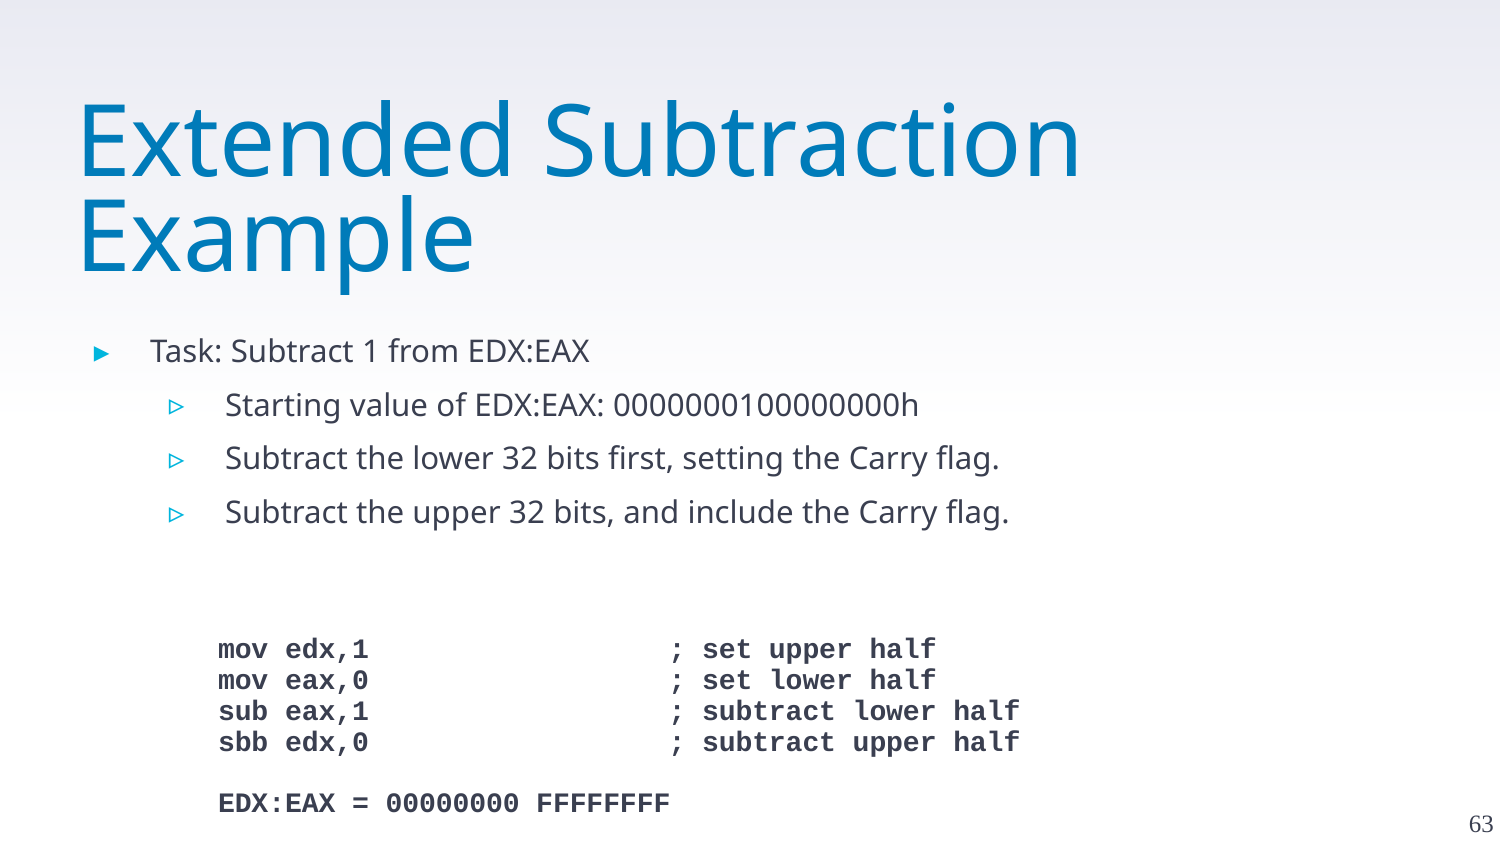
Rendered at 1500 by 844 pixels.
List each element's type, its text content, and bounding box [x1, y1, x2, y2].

slide_number 63 [1440, 760, 1494, 838]
list Task: Subtract 1 from EDX:EAX Starting value of EDX:EAX: 0000000100000000h Subtract the lower 32 bits first, setting the Carry flag. Subtract the upper 32 bits, and include the Carry flag. [75, 327, 1419, 767]
title Extended Subtraction Example [75, 99, 1419, 277]
text_box mov edx,1 ; set upper half mov eax,0 ; set lower half sub eax,1 ; subtract lower half sbb edx,0 ; subtract upper half EDX:EAX = 00000000 FFFFFFFF [201, 622, 1440, 844]
